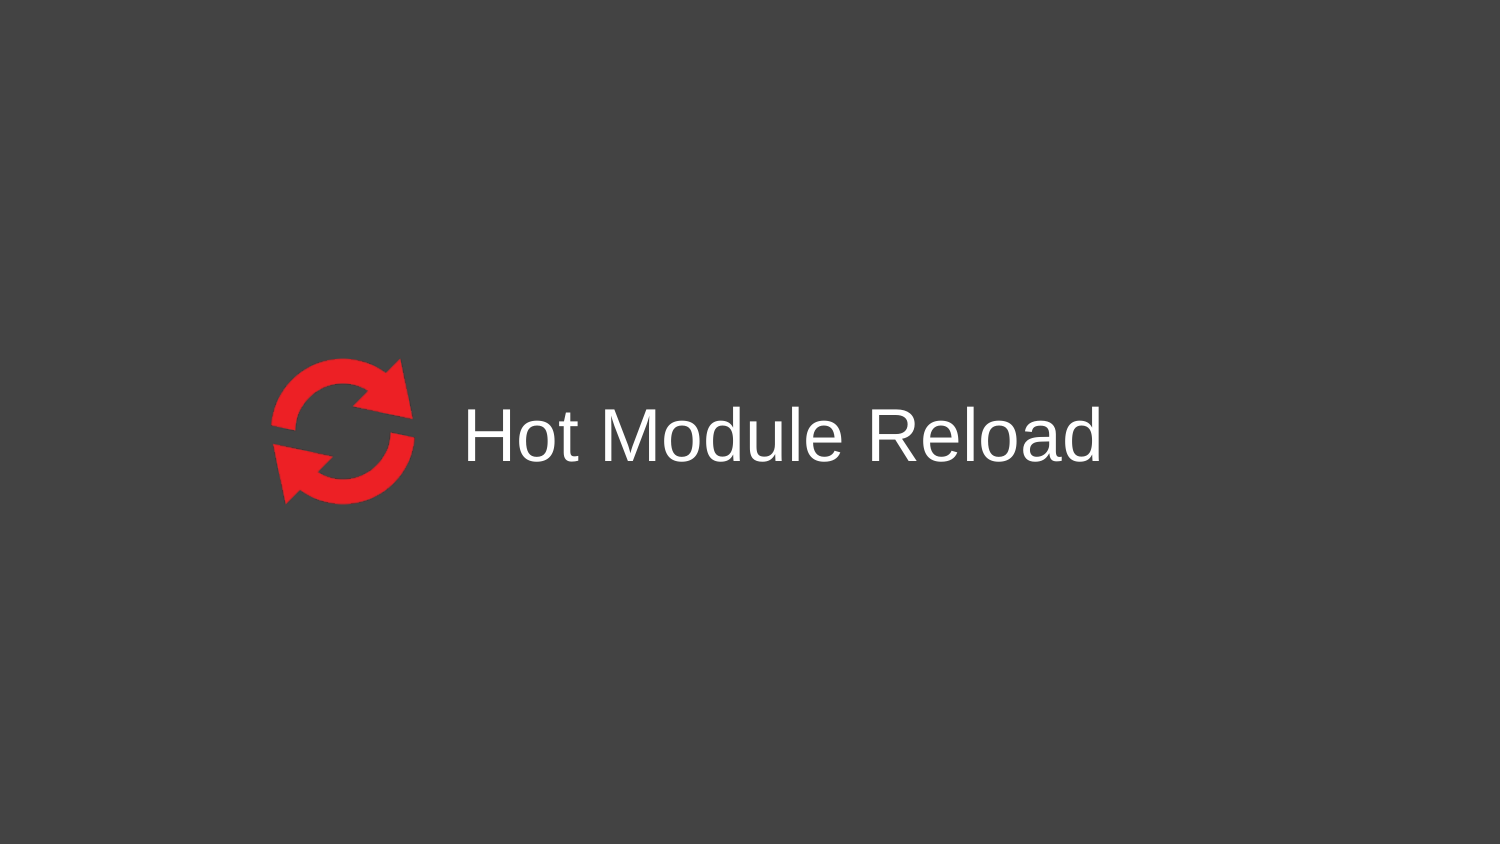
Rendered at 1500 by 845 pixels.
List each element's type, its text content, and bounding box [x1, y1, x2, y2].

text_box [181, 52, 1500, 563]
text_box Hot Module Reload [447, 378, 1393, 484]
picture [270, 358, 416, 505]
